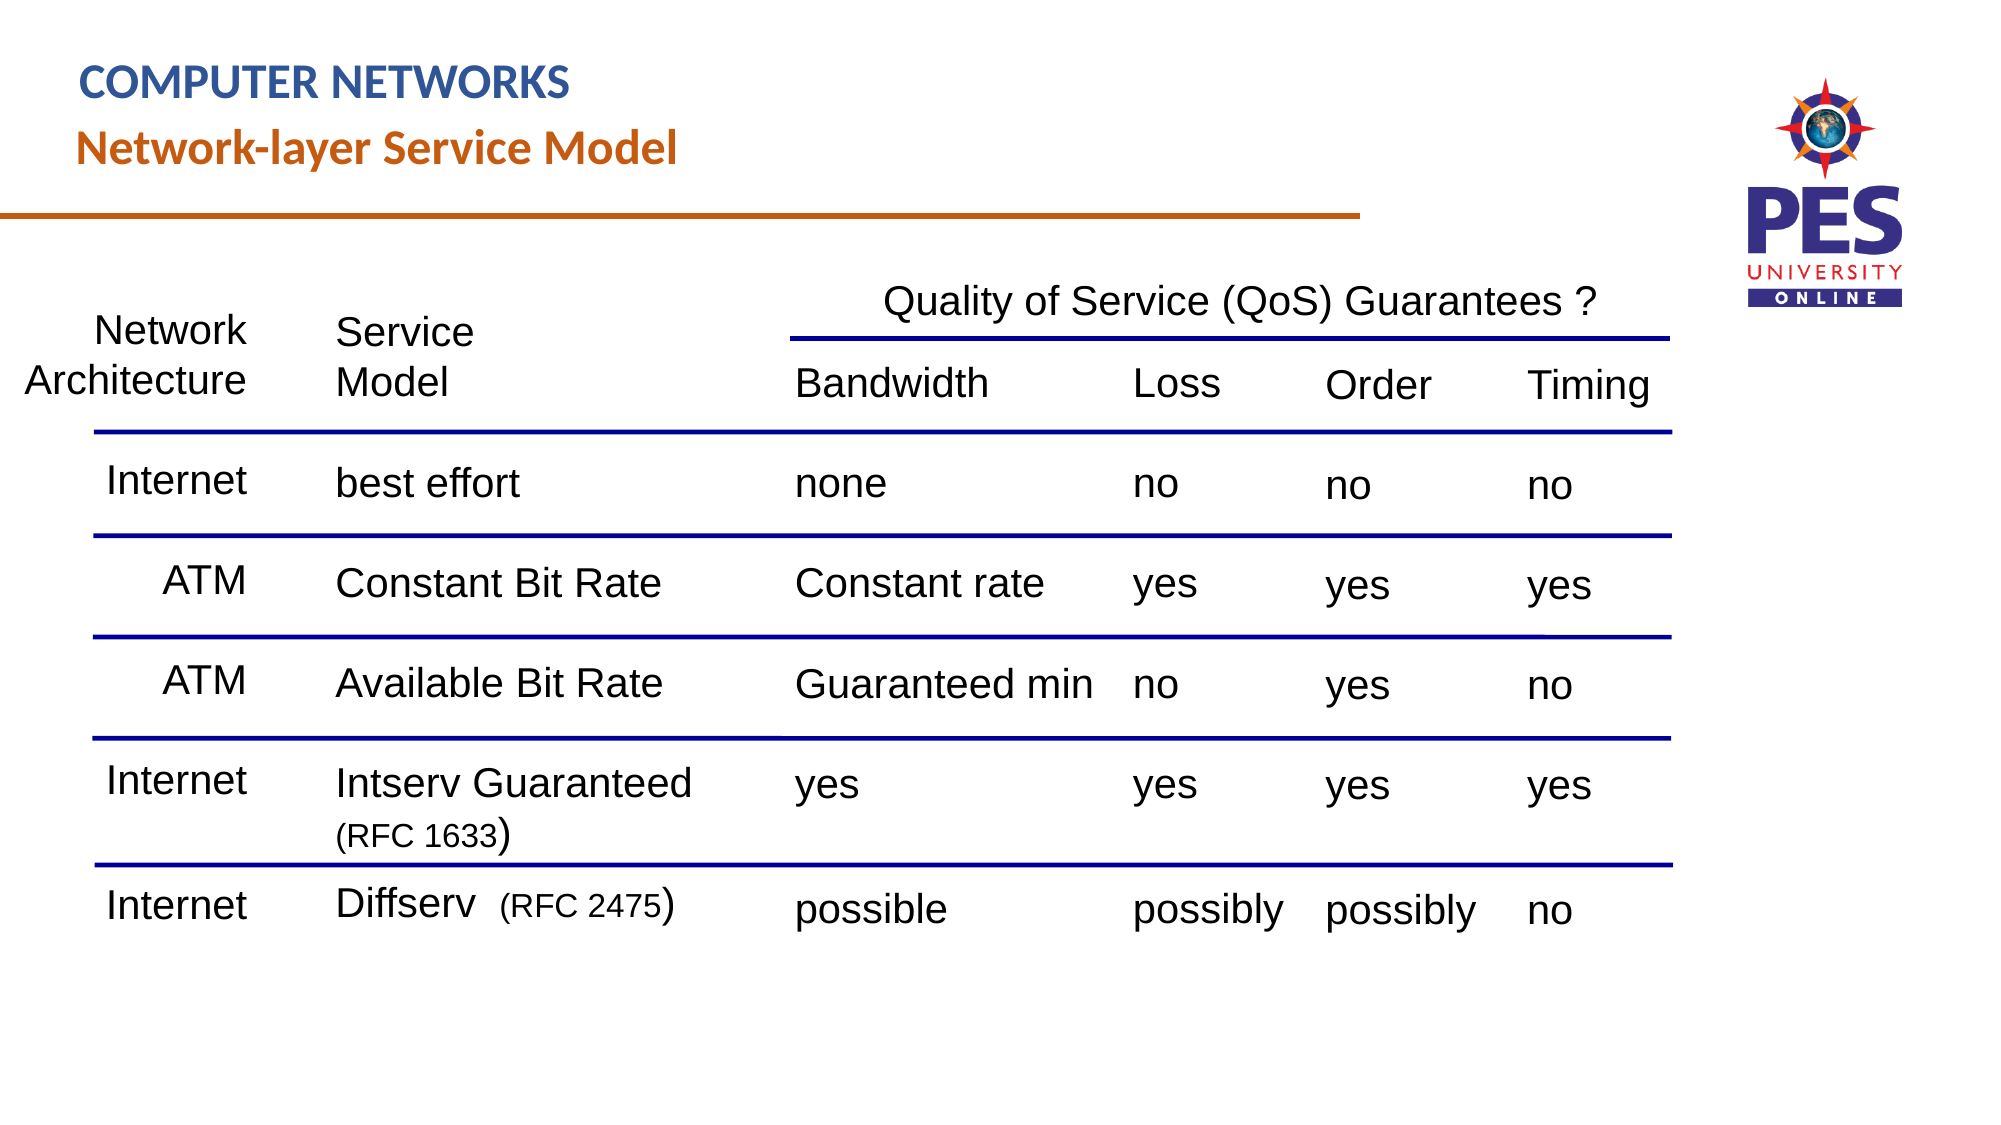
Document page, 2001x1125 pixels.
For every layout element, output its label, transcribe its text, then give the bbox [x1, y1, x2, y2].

picture [1748, 76, 1902, 307]
text_box Loss no yes no yes possibly [1118, 348, 1300, 431]
text_box Loss no yes no yes possibly [1118, 739, 1300, 865]
text_box Loss no yes no yes possibly [1118, 866, 1300, 939]
text_box Bandwidth none Constant rate Guaranteed min yes possible [780, 866, 1118, 939]
text_box Timing no yes no yes no [1512, 432, 1666, 535]
text_box Service Model best effort Constant Bit Rate Available Bit Rate Intserv Guaranteed (RFC 1633) Diffserv (RFC 2475) [320, 739, 755, 934]
text_box Order no yes yes yes possibly [1310, 638, 1492, 738]
text_box Bandwidth none Constant rate Guaranteed min yes possible [780, 638, 1118, 738]
text_box Order no yes yes yes possibly [1310, 432, 1492, 535]
text_box Network-layer Service Model [60, 106, 1374, 182]
text_box Order no yes yes yes possibly [1310, 739, 1492, 865]
text_box Order no yes yes yes possibly [1310, 350, 1492, 431]
text_box Timing no yes no yes no [1512, 866, 1666, 941]
text_box Timing no yes no yes no [1512, 638, 1666, 738]
text_box Order no yes yes yes possibly [1310, 866, 1492, 941]
text_box Bandwidth none Constant rate Guaranteed min yes possible [780, 739, 1118, 865]
text_box Service Model best effort Constant Bit Rate Available Bit Rate Intserv Guaranteed (RFC 1633) Diffserv (RFC 2475) [320, 432, 755, 535]
text_box Bandwidth none Constant rate Guaranteed min yes possible [780, 432, 1118, 535]
text_box Order no yes yes yes possibly [1310, 536, 1492, 637]
text_box Service Model best effort Constant Bit Rate Available Bit Rate Intserv Guaranteed (RFC 1633) Diffserv (RFC 2475) [320, 638, 755, 738]
text_box Quality of Service (QoS) Guarantees ? [868, 266, 1614, 331]
text_box Loss no yes no yes possibly [1118, 638, 1300, 738]
text_box Network Architecture Internet ATM ATM Internet Internet [9, 295, 262, 936]
text_box Bandwidth none Constant rate Guaranteed min yes possible [780, 536, 1118, 637]
text_box Timing no yes no yes no [1512, 350, 1666, 431]
text_box Bandwidth none Constant rate Guaranteed min yes possible [780, 348, 1118, 431]
text_box Service Model best effort Constant Bit Rate Available Bit Rate Intserv Guaranteed (RFC 1633) Diffserv (RFC 2475) [320, 536, 755, 637]
text_box Loss no yes no yes possibly [1118, 536, 1300, 637]
text_box Service Model best effort Constant Bit Rate Available Bit Rate Intserv Guaranteed (RFC 1633) Diffserv (RFC 2475) [320, 297, 755, 431]
text_box Timing no yes no yes no [1512, 536, 1666, 637]
text_box Timing no yes no yes no [1512, 739, 1666, 865]
text_box COMPUTER NETWORKS [64, 41, 1295, 106]
text_box Loss no yes no yes possibly [1118, 432, 1300, 535]
